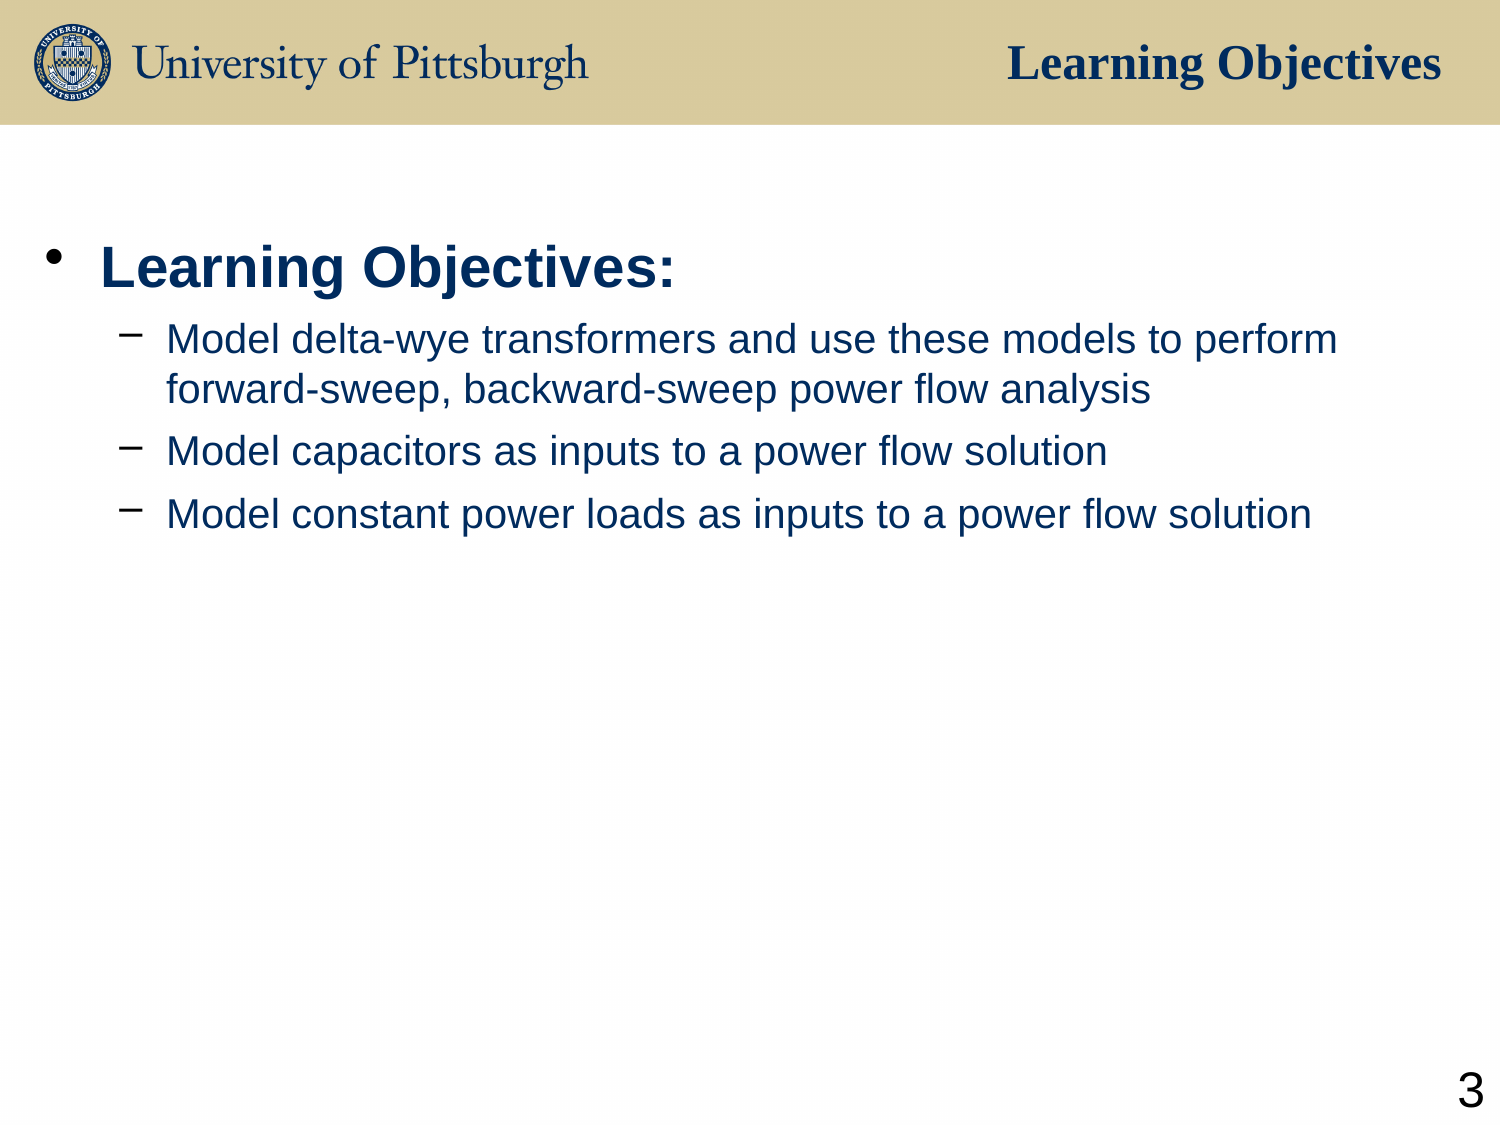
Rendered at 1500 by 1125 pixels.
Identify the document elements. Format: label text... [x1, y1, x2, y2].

slide_number 3 [1362, 1050, 1500, 1125]
text_box Learning Objectives [648, 22, 1457, 97]
picture [0, 0, 1500, 1125]
list Learning Objectives: Model delta-wye transformers and use these models to perform forward-sweep, backward-sweep power flow analysis Model capacitors as inputs to a power flow solution Model constant power loads as inputs to a power flow solution [29, 221, 1457, 891]
